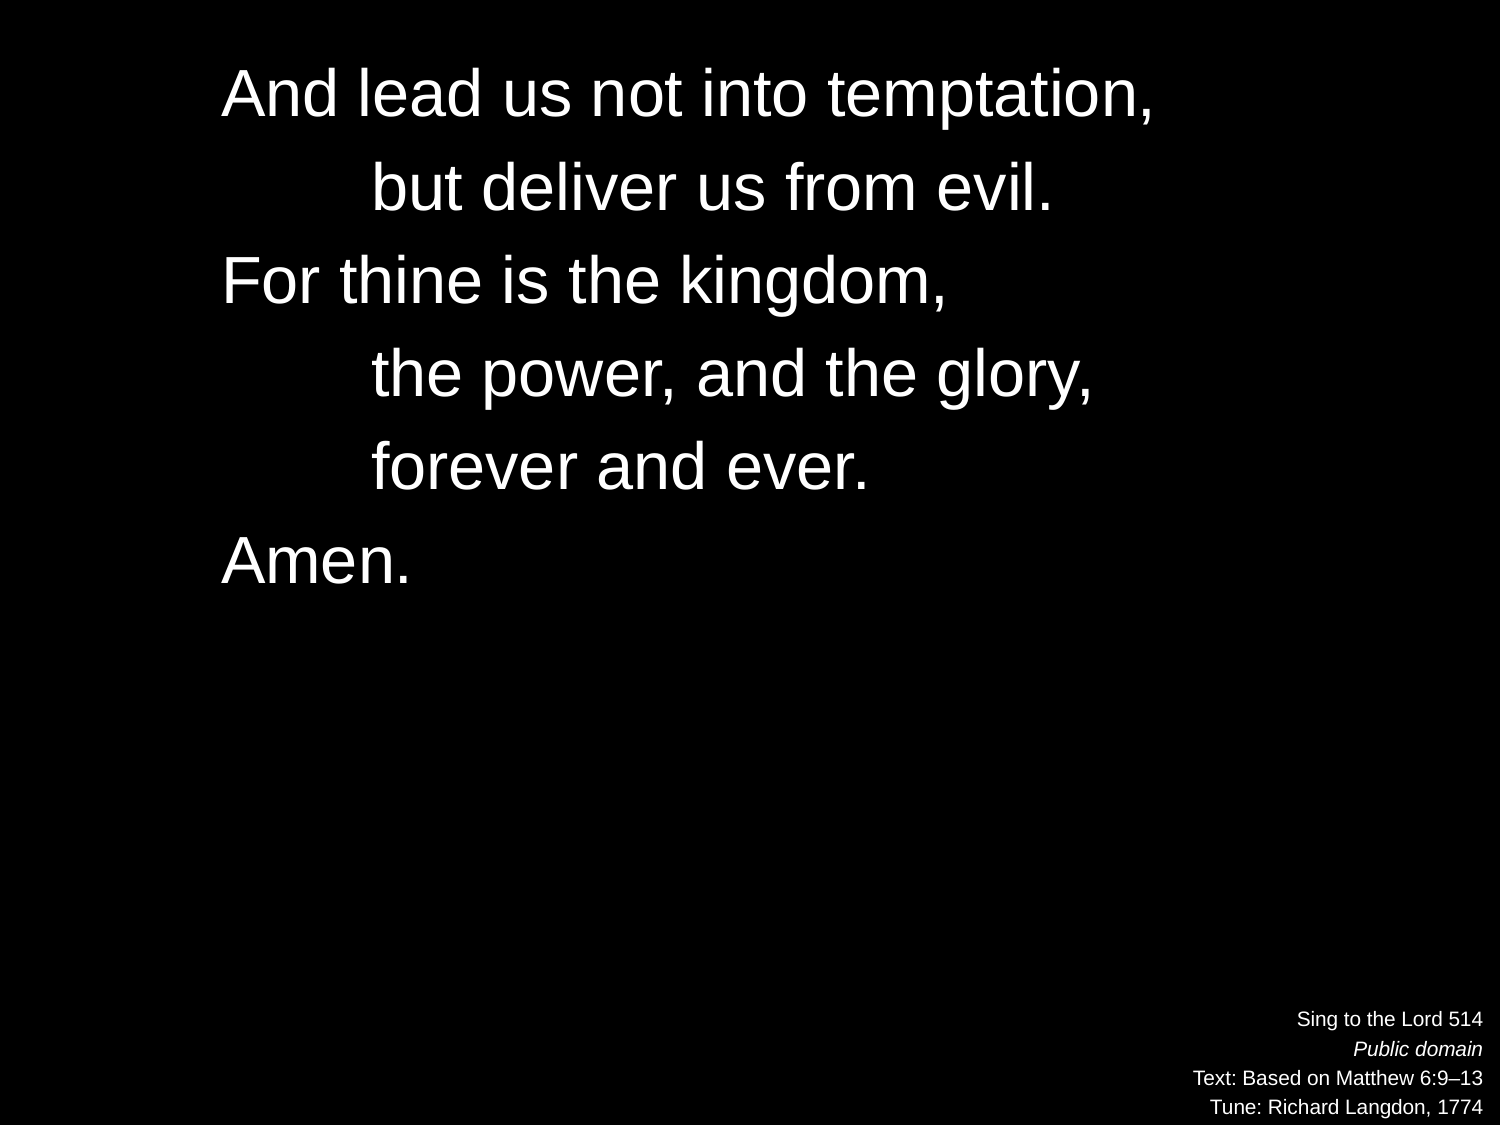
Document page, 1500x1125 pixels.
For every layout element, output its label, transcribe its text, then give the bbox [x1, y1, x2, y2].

list And lead us not into temptation, but deliver us from evil. For thine is the kingdom, the power, and the glory, forever and ever. Amen. [0, 42, 1500, 1047]
text_box Sing to the Lord 514 Public domain Text: Based on Matthew 6:9–13 Tune: Richard Langdon, 1774 [0, 998, 1498, 1125]
